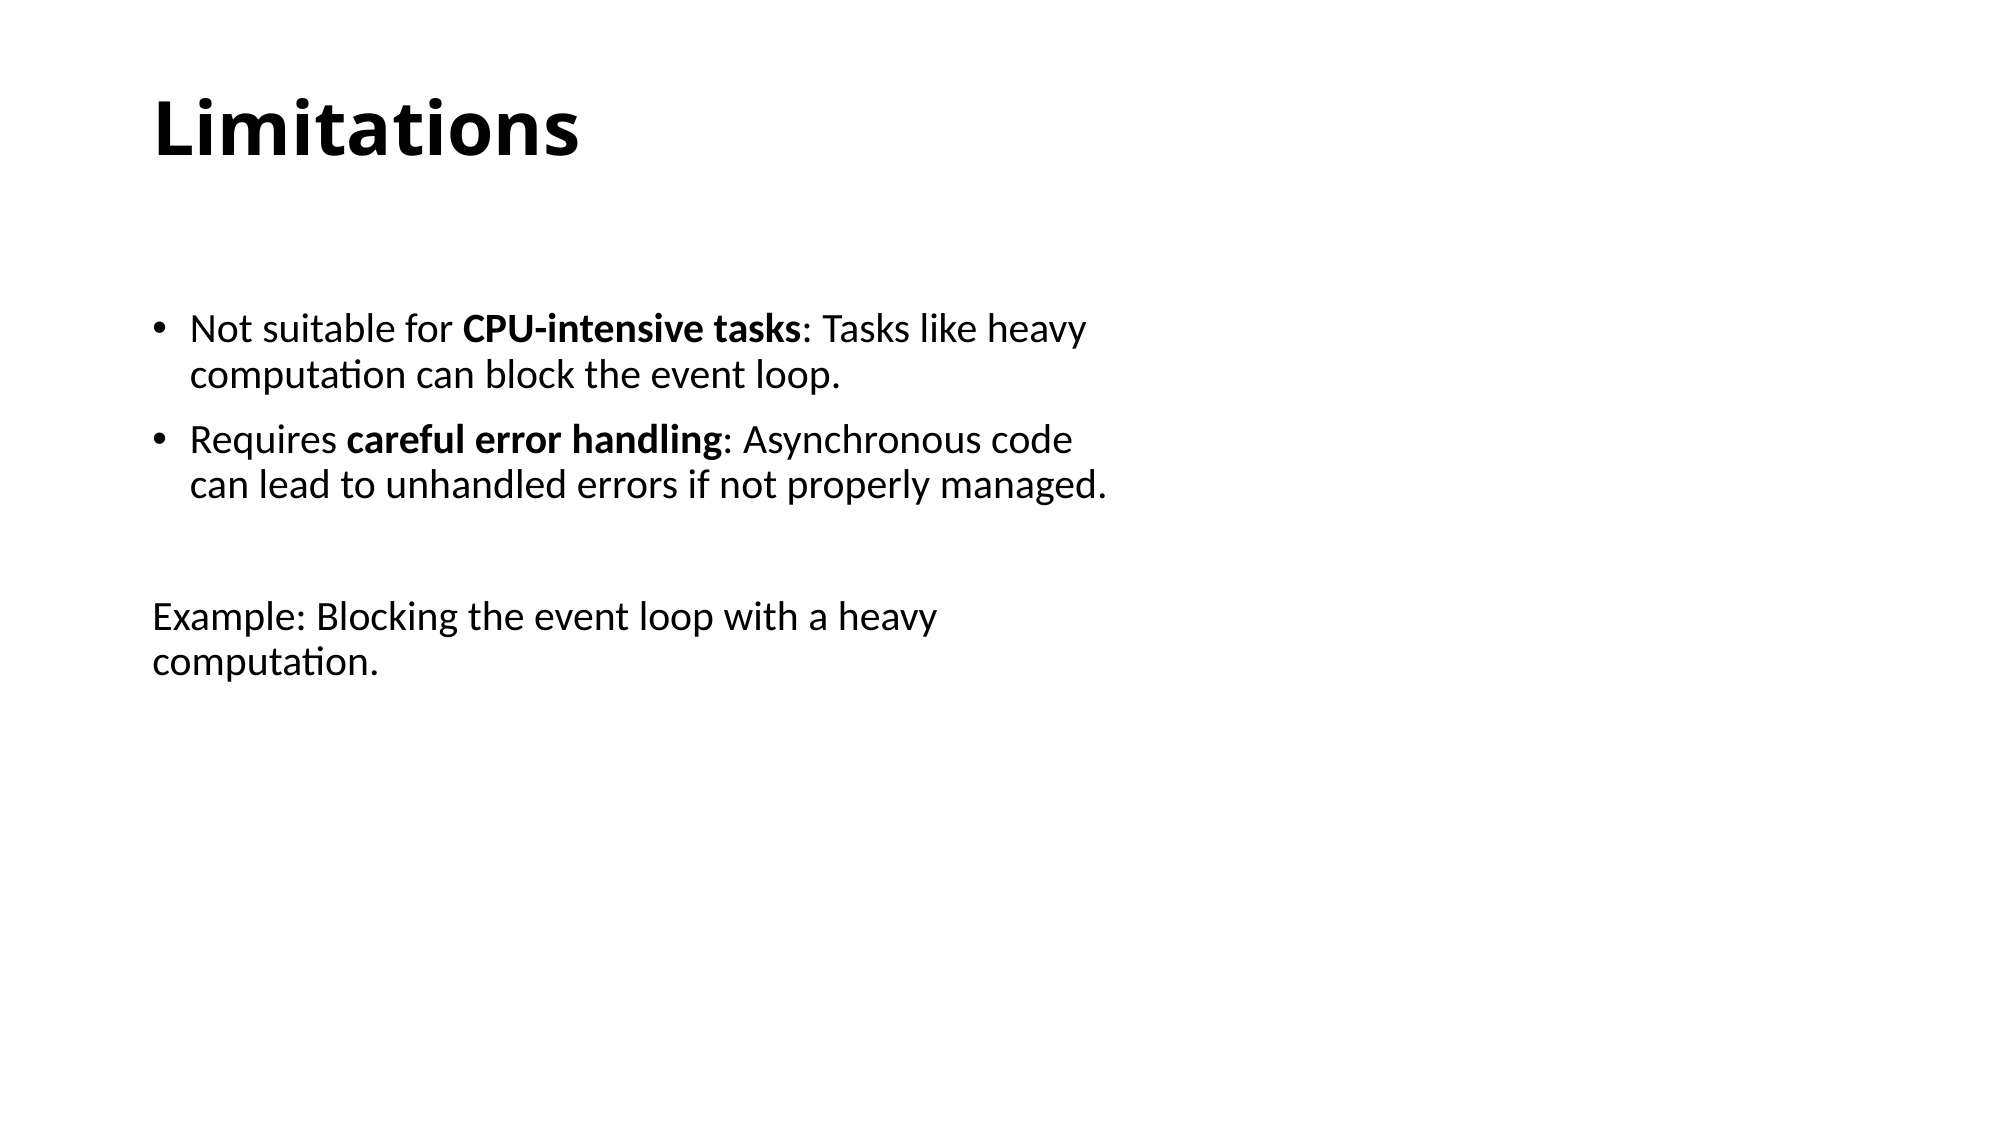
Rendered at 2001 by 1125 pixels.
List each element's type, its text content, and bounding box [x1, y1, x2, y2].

title Limitations [137, 22, 1863, 240]
list Not suitable for CPU-intensive tasks: Tasks like heavy computation can block the event loop. Requires careful error handling: Asynchronous code can lead to unhandled errors if not properly managed. Example: Blocking the event loop with a heavy computation. [137, 299, 1126, 1014]
